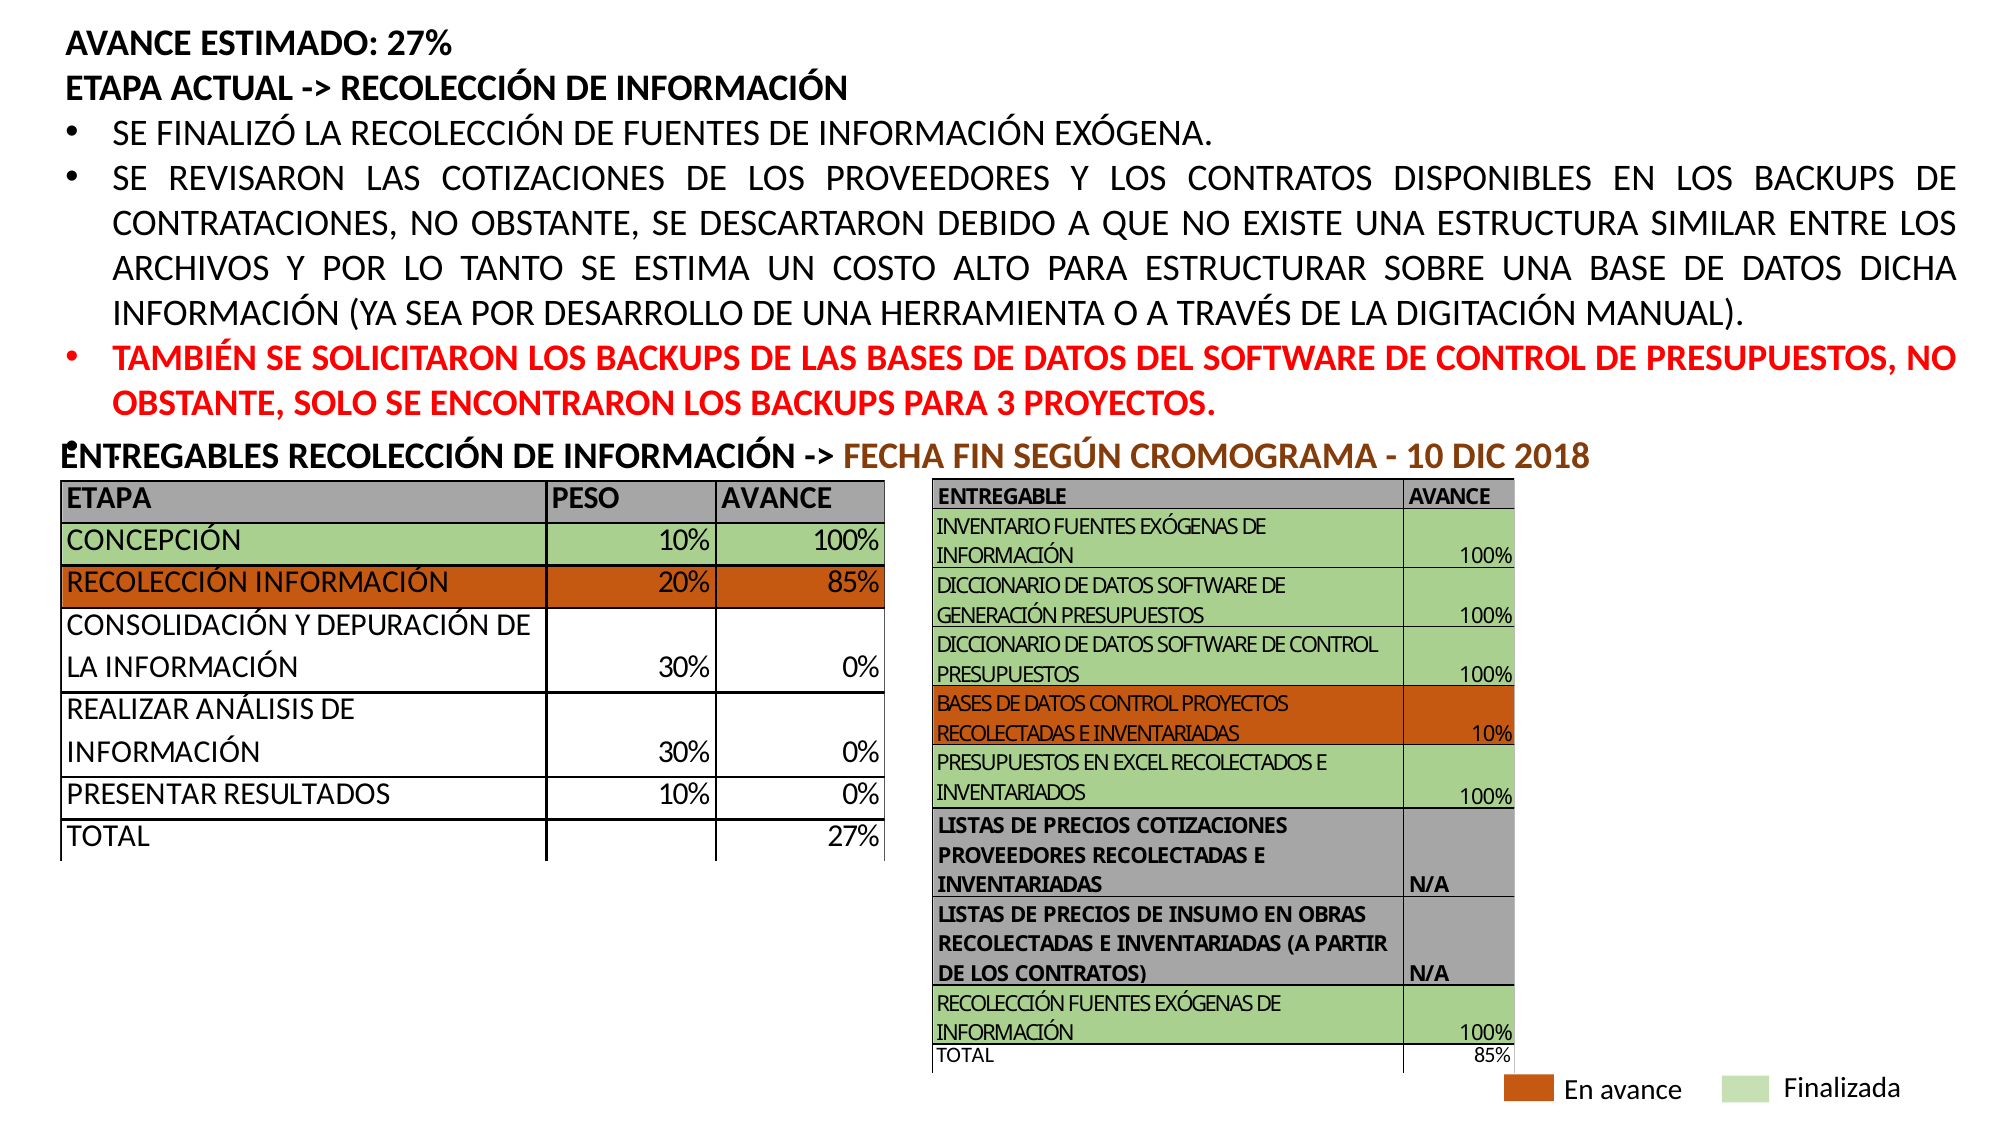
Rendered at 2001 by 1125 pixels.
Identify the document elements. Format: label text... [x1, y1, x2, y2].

text_box [1503, 1073, 1549, 1102]
text_box AVANCE ESTIMADO: 27% ETAPA ACTUAL -> RECOLECCIÓN DE INFORMACIÓN SE FINALIZÓ LA RECOLECCIÓN DE FUENTES DE INFORMACIÓN EXÓGENA. SE REVISARON LAS COTIZACIONES DE LOS PROVEEDORES Y LOS CONTRATOS DISPONIBLES EN LOS BACKUPS DE CONTRATACIONES, NO OBSTANTE, SE DESCARTARON DEBIDO A QUE NO EXISTE UNA ESTRUCTURA SIMILAR ENTRE LOS ARCHIVOS Y POR LO TANTO SE ESTIMA UN COSTO ALTO PARA ESTRUCTURAR SOBRE UNA BASE DE DATOS DICHA INFORMACIÓN (YA SEA POR DESARROLLO DE UNA HERRAMIENTA O A TRAVÉS DE LA DIGITACIÓN MANUAL). TAMBIÉN SE SOLICITARON LOS BACKUPS DE LAS BASES DE DATOS DEL SOFTWARE DE CONTROL DE PRESUPUESTOS, NO OBSTANTE, SOLO SE ENCONTRARON LOS BACKUPS PARA 3 PROYECTOS. . [50, 10, 1974, 476]
text_box ENTREGABLES RECOLECCIÓN DE INFORMACIÓN -> FECHA FIN SEGÚN CROMOGRAMA - 10 DIC 2018 [45, 423, 1606, 484]
text_box [1721, 1075, 1769, 1103]
picture [931, 478, 1516, 1075]
picture [60, 479, 887, 864]
text_box En avance [1549, 1062, 1700, 1113]
text_box Finalizada [1769, 1060, 1922, 1111]
